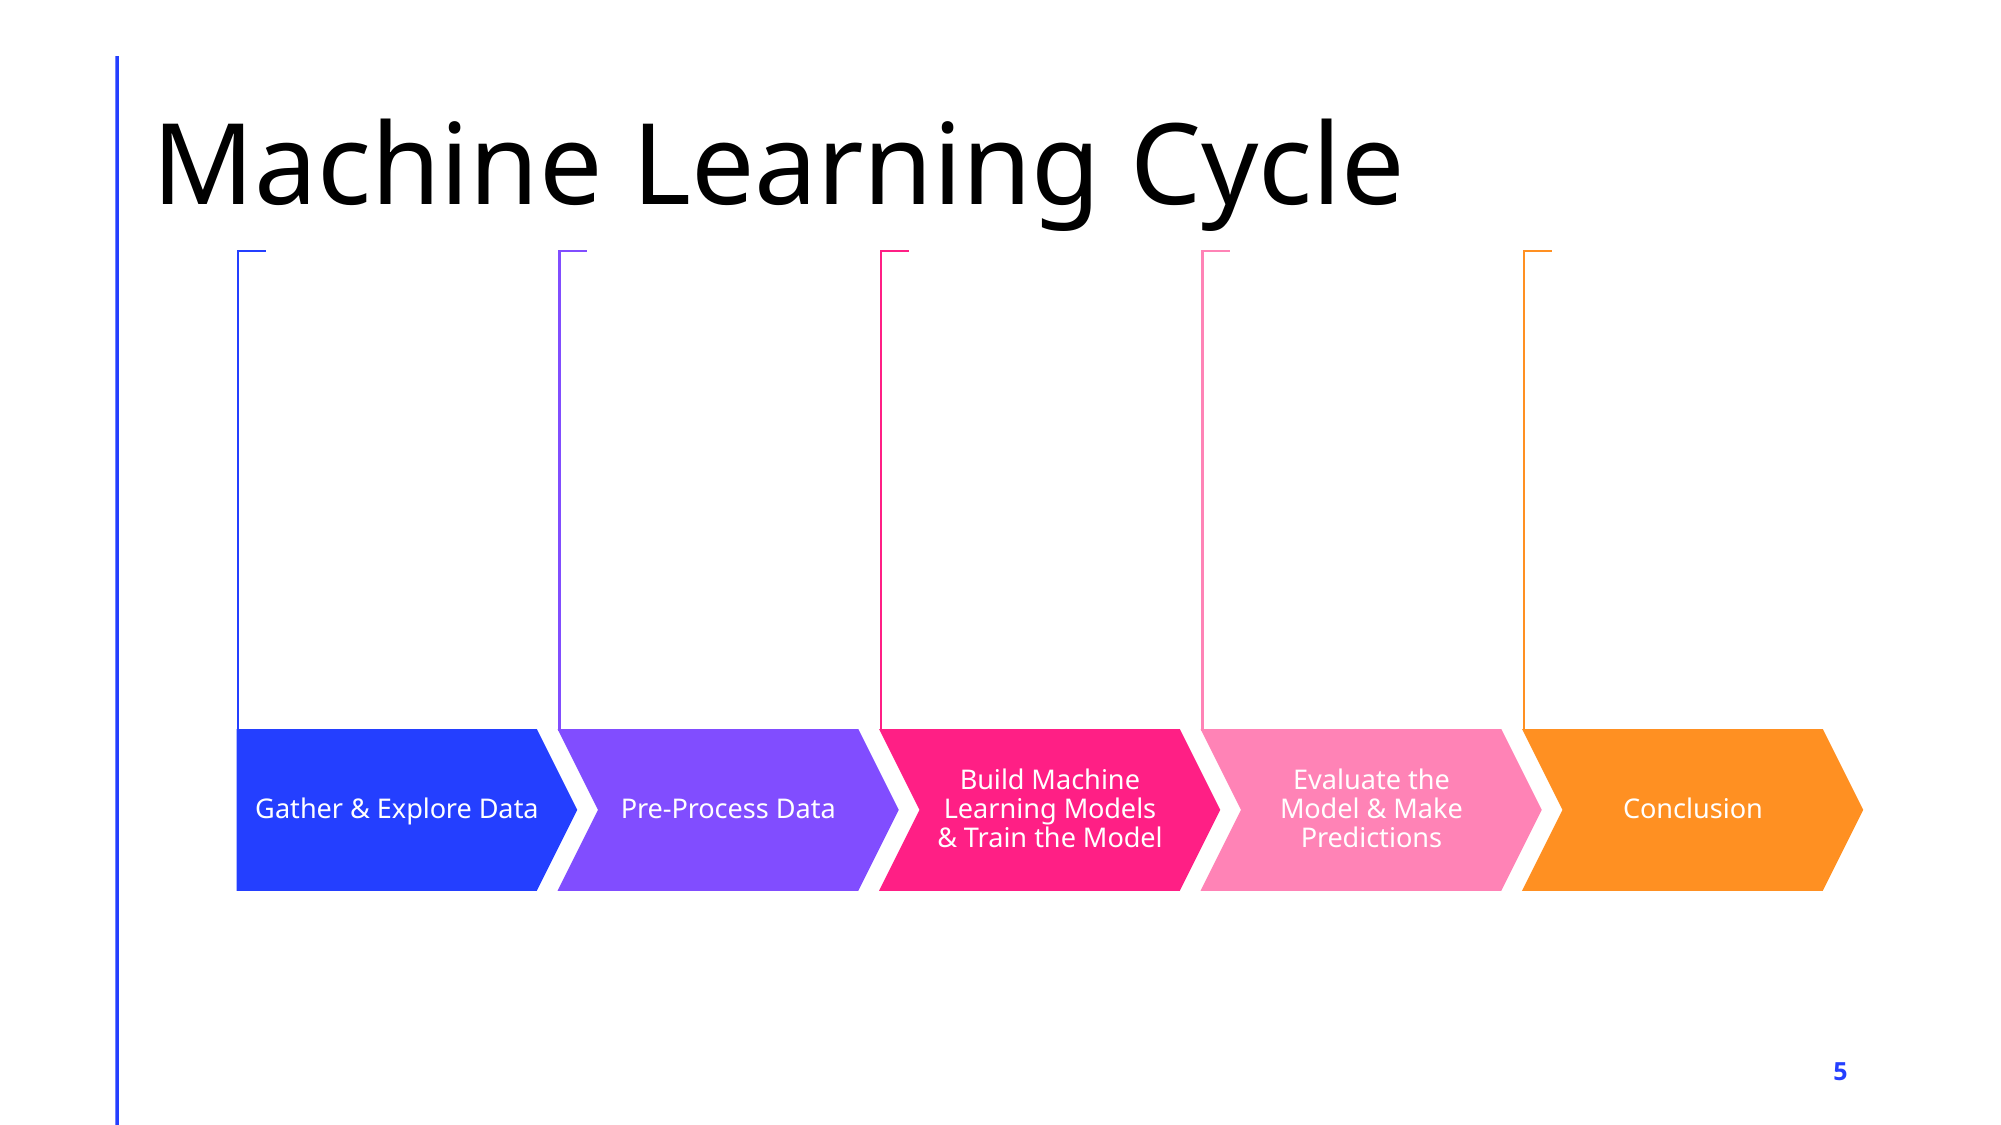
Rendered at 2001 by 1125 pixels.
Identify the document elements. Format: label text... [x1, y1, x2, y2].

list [237, 38, 1863, 1103]
title Machine Learning Cycle [137, 59, 237, 278]
